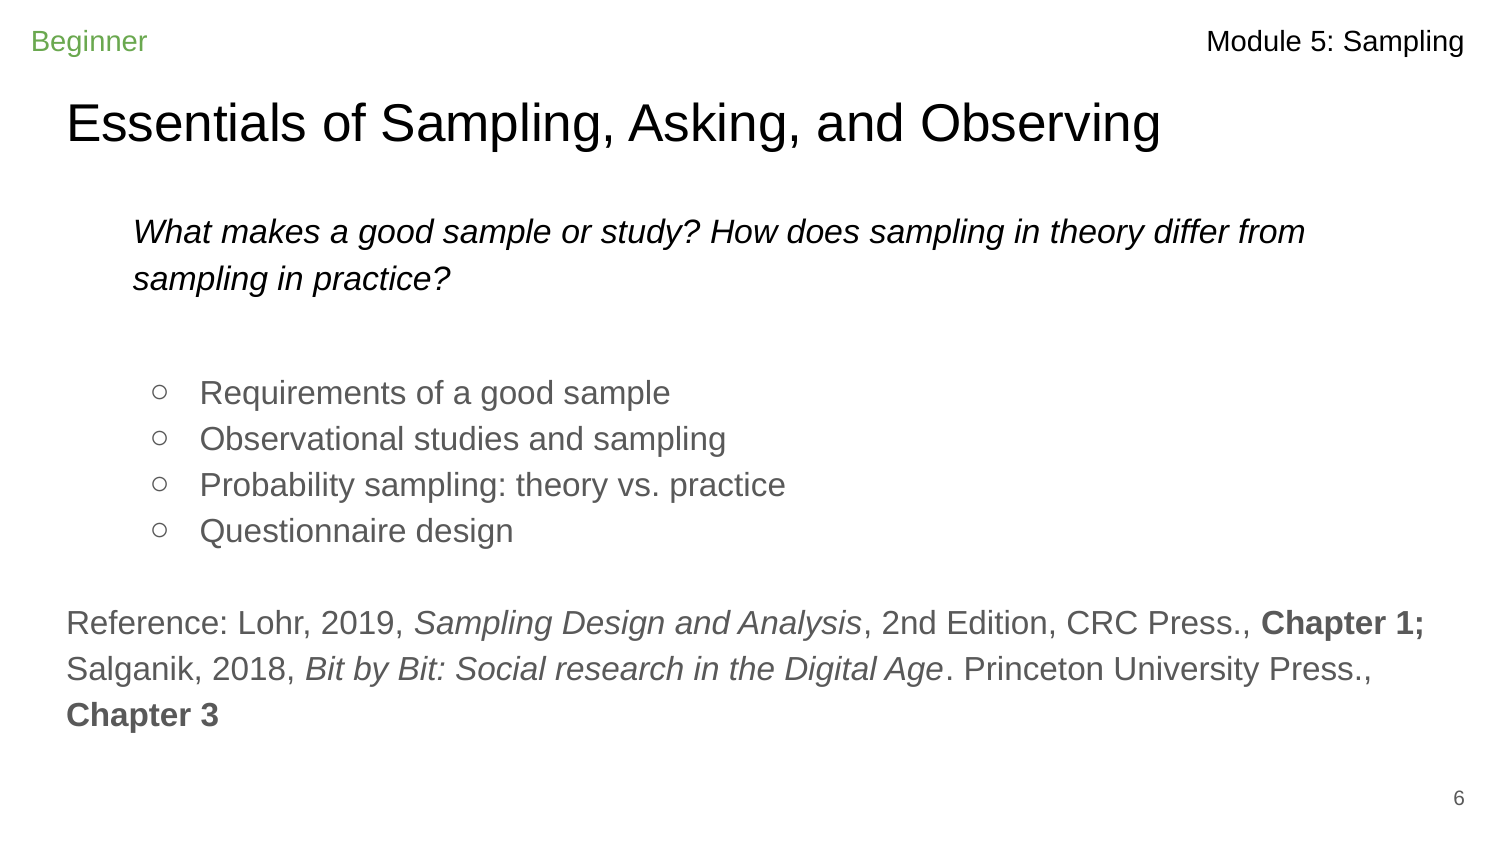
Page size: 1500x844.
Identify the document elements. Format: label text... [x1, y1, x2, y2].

title Essentials of Sampling, Asking, and Observing [51, 72, 1449, 167]
text_box Beginner [15, 7, 225, 73]
list What makes a good sample or study? How does sampling in theory differ from sampling in practice? Requirements of a good sample Observational studies and sampling Probability sampling: theory vs. practice Questionnaire design Reference: Lohr, 2019, Sampling Design and Analysis, 2nd Edition, CRC Press., Chapter 1; Salganik, 2018, Bit by Bit: Social research in the Digital Age. Princeton University Press., Chapter 3 [51, 189, 1449, 750]
slide_number ‹#› [1389, 764, 1480, 830]
